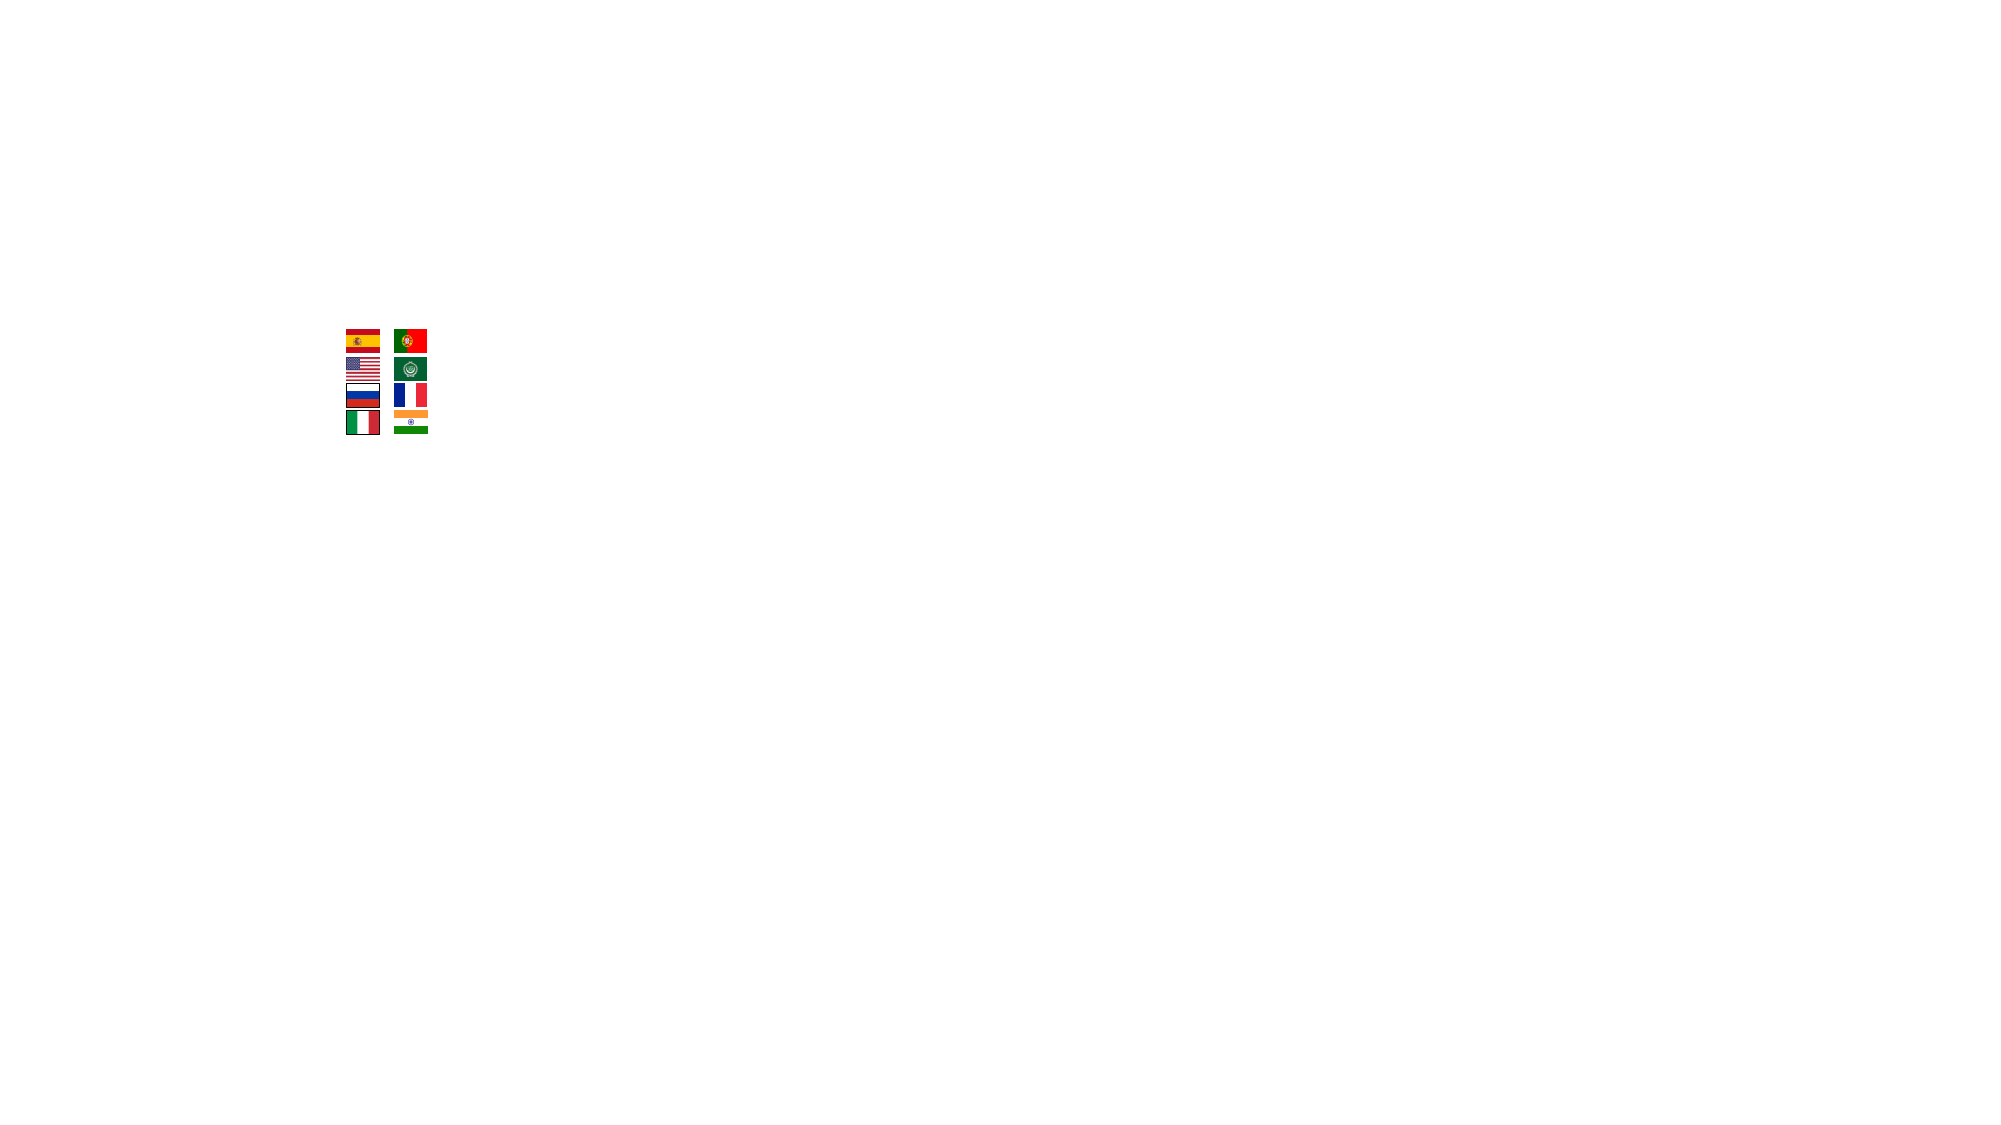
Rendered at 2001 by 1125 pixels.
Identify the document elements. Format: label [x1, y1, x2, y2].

text_box [346, 329, 428, 434]
